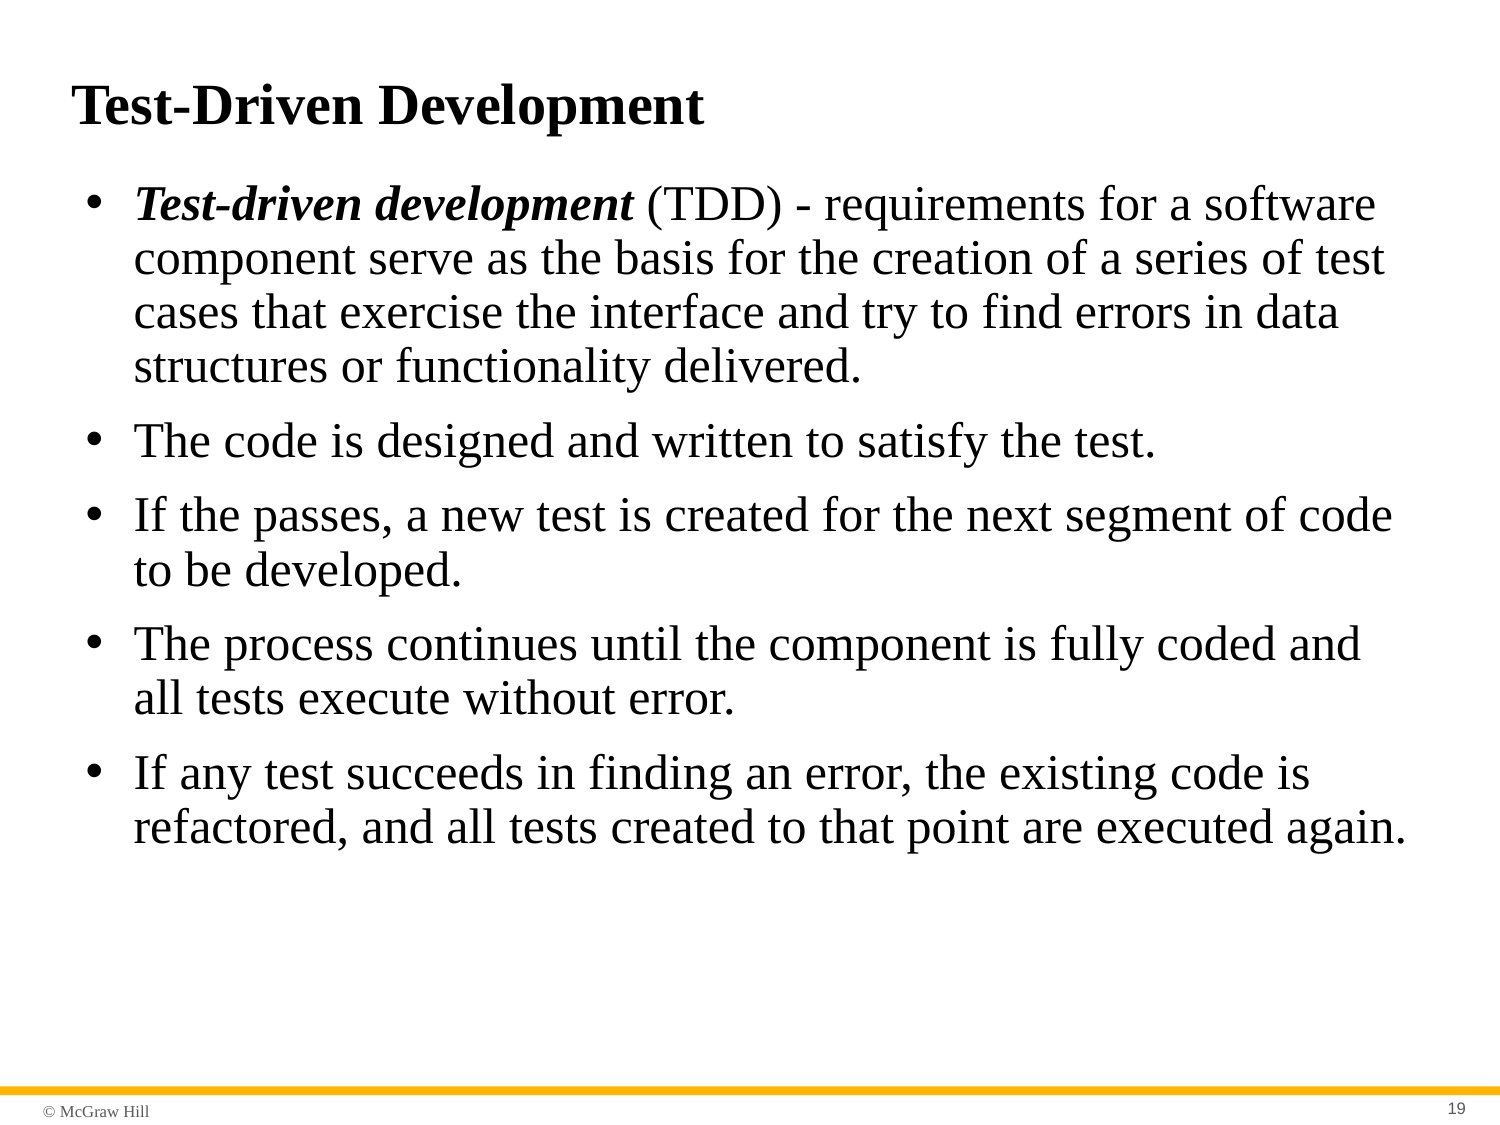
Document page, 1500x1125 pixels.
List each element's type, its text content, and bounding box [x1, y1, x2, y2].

slide_number 19 [1415, 1094, 1474, 1122]
list Test-driven development (TDD) - requirements for a software component serve as the basis for the creation of a series of test cases that exercise the interface and try to find errors in data structures or functionality delivered. The code is designed and written to satisfy the test. If the passes, a new test is created for the next segment of code to be developed. The process continues until the component is fully coded and all tests execute without error. If any test succeeds in finding an error, the existing code is refactored, and all tests created to that point are executed again. [70, 169, 1430, 970]
title Test-Driven Development [56, 50, 1444, 162]
